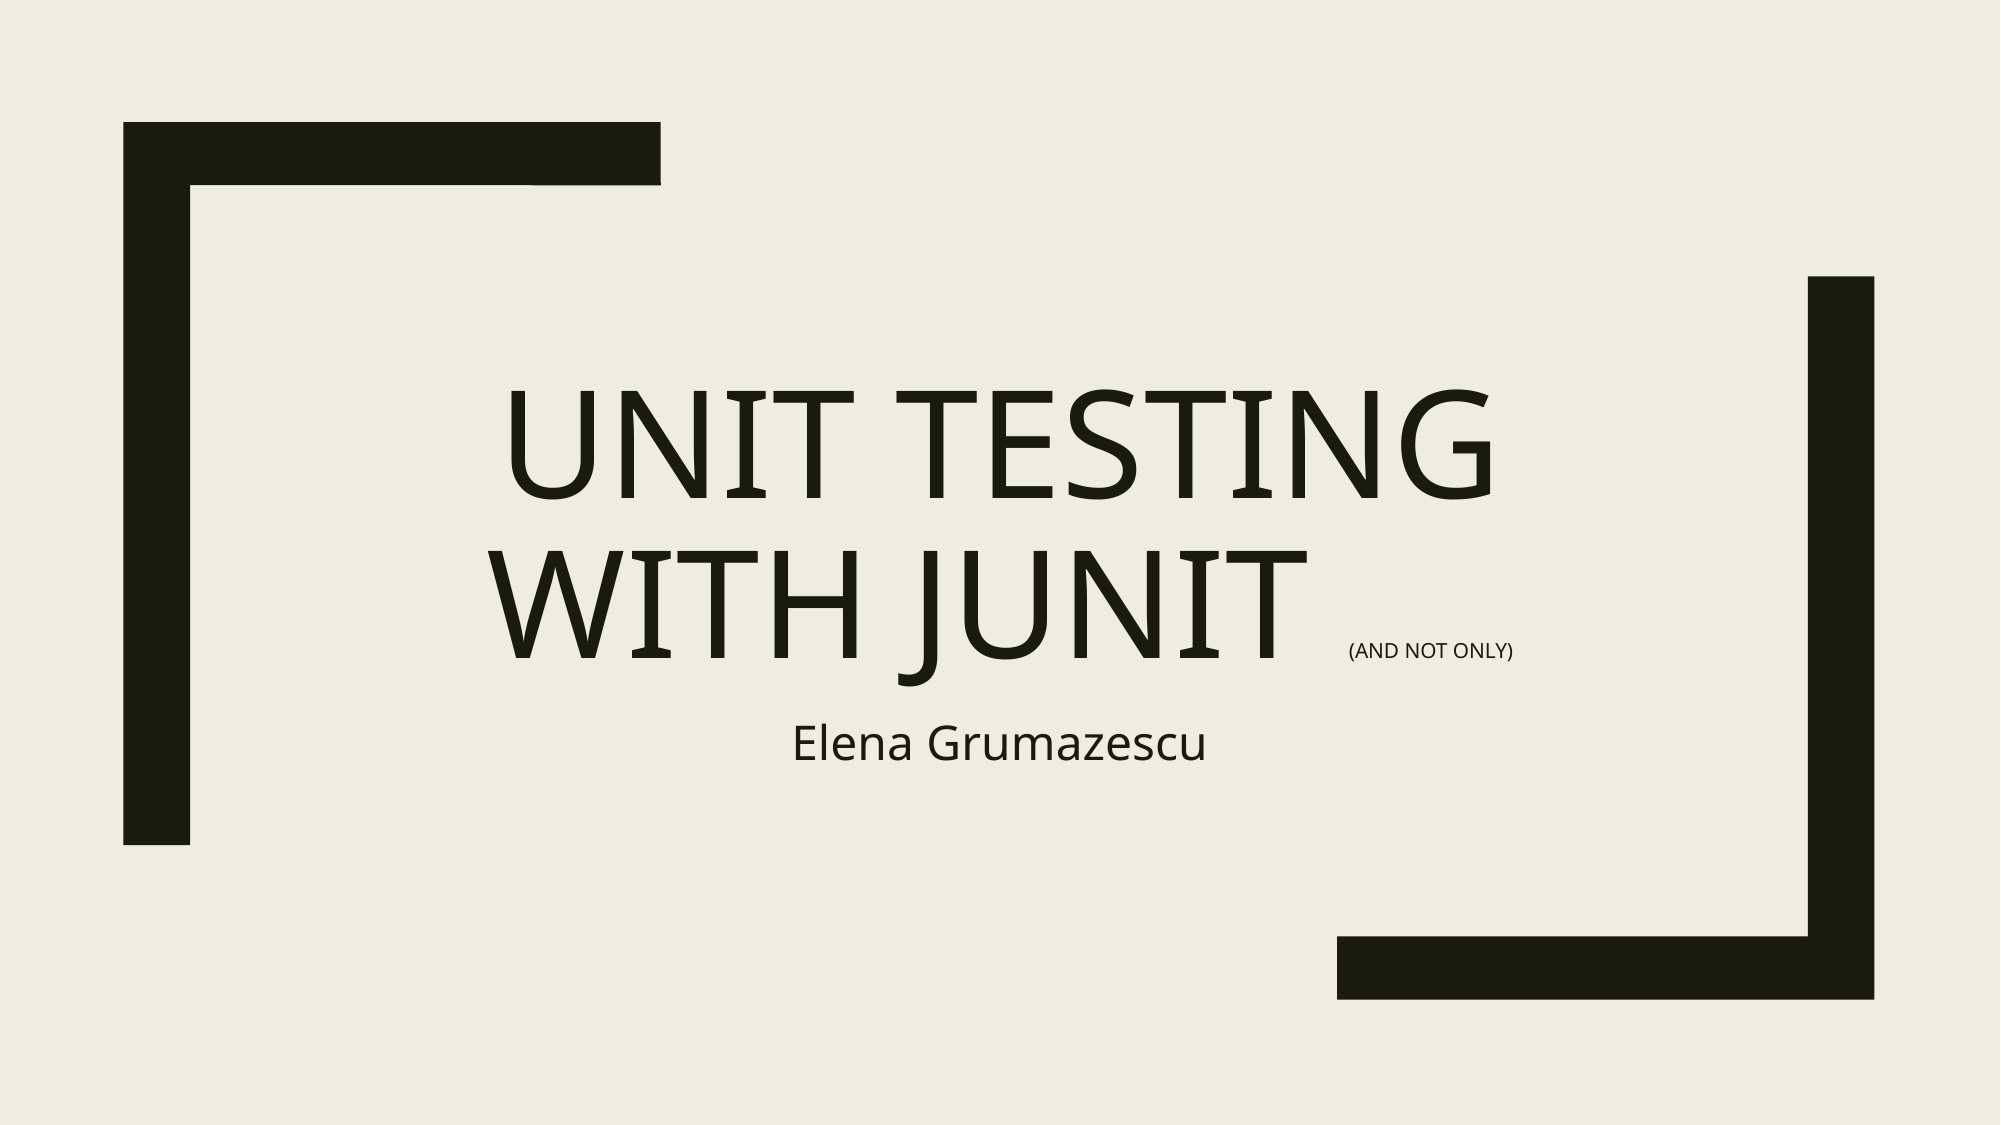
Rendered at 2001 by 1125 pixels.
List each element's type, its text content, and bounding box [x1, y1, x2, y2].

subtitle Elena Grumazescu [439, 698, 1561, 877]
title Unit testing with Junit (and not only) [314, 354, 1686, 699]
